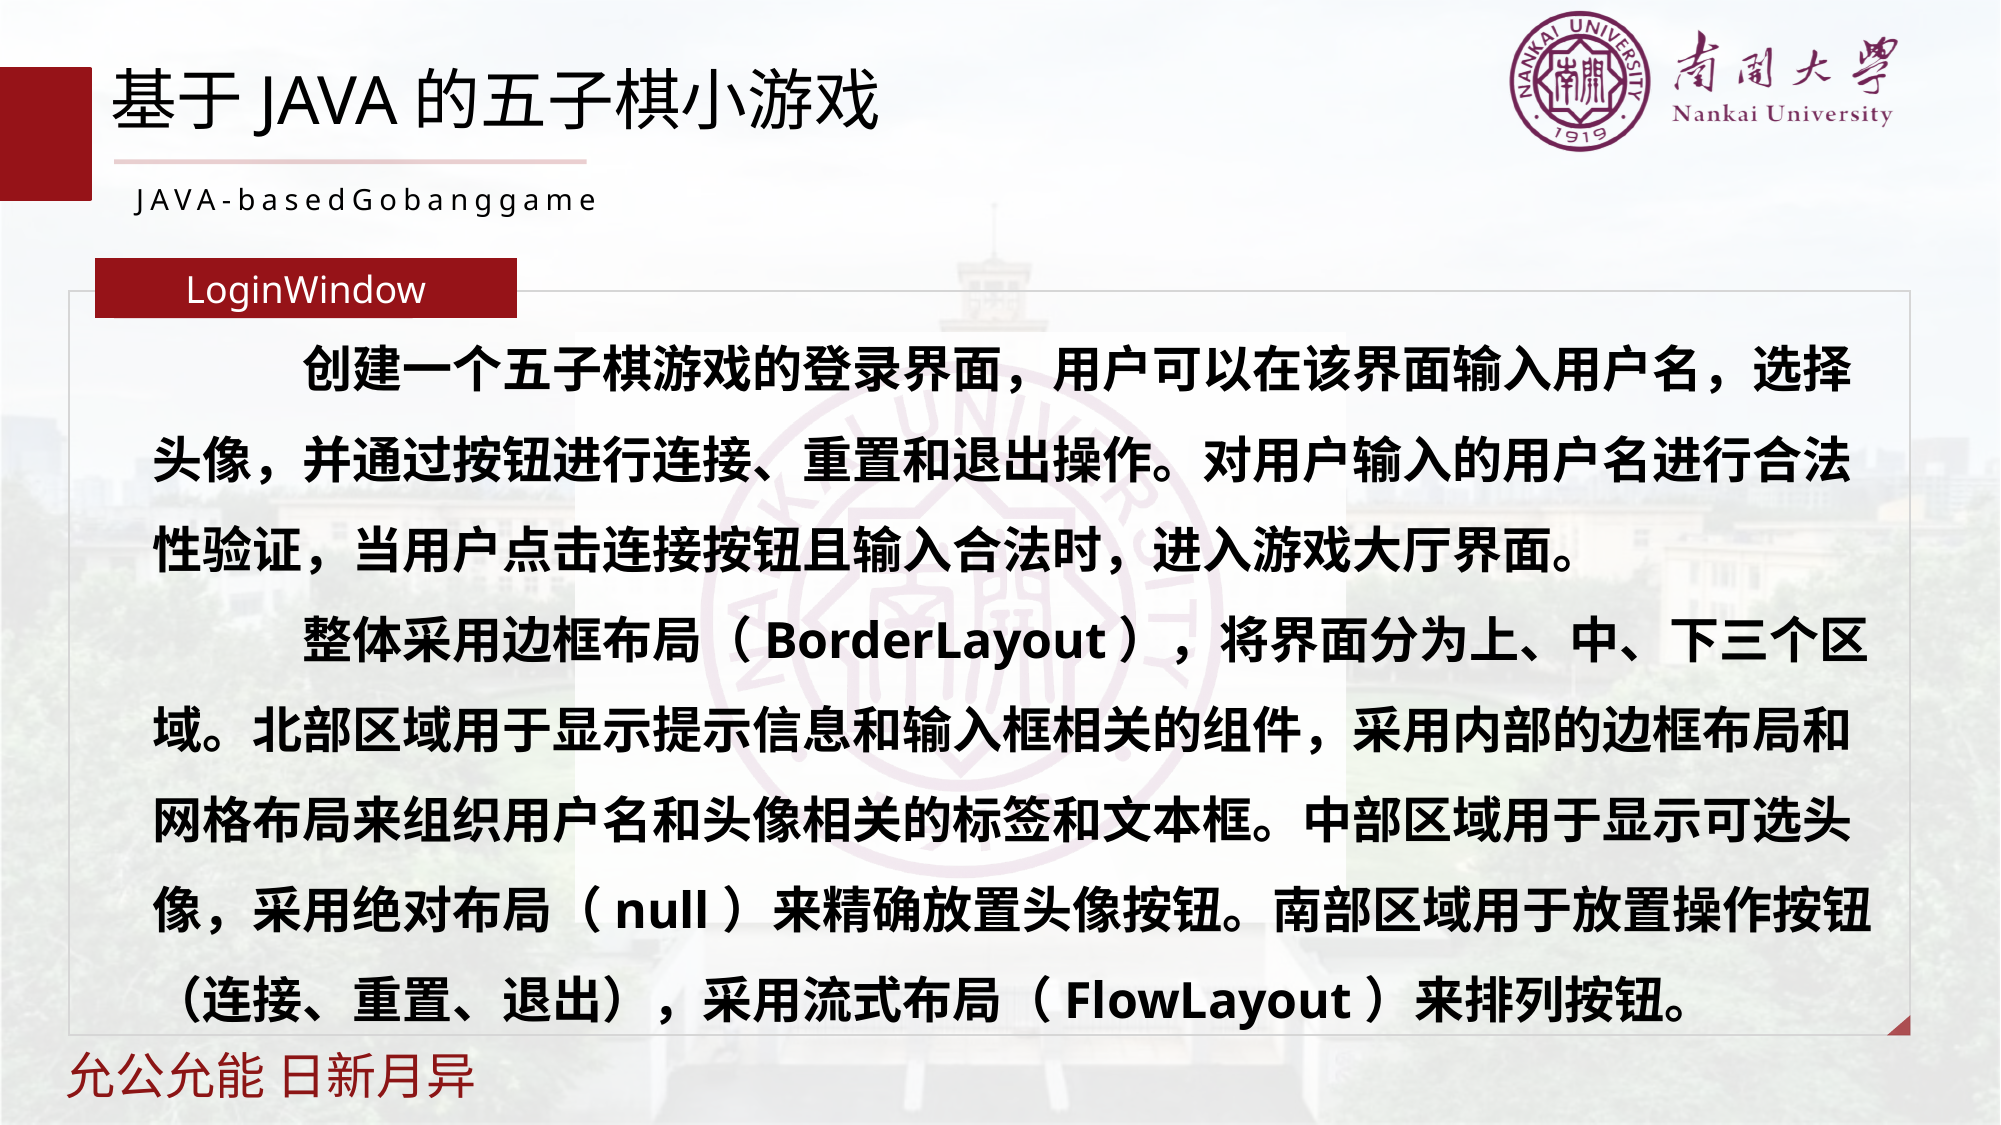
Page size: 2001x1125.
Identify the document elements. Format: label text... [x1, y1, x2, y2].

text_box 创建一个五子棋游戏的登录界面，用户可以在该界面输入用户名，选择头像，并通过按钮进行连接、重置和退出操作。对用户输入的用户名进行合法性验证，当用户点击连接按钮且输入合法时，进入游戏大厅界面。 整体采用边框布局（BorderLayout），将界面分为上、中、下三个区域。北部区域用于显示提示信息和输入框相关的组件，采用内部的边框布局和网格布局来组织用户名和头像相关的标签和文本框。中部区域用于显示可选头像，采用绝对布局（null）来精确放置头像按钮。南部区域用于放置操作按钮（连接、重置、退出），采用流式布局（FlowLayout）来排列按钮。 [137, 286, 1911, 697]
picture [1505, 8, 1903, 154]
text_box [1886, 1015, 1911, 1036]
picture [676, 338, 1245, 903]
text_box JAVA-basedGobanggame [121, 173, 1096, 259]
text_box [68, 290, 1911, 1036]
text_box LoginWindow [95, 258, 517, 318]
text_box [0, 50, 878, 199]
